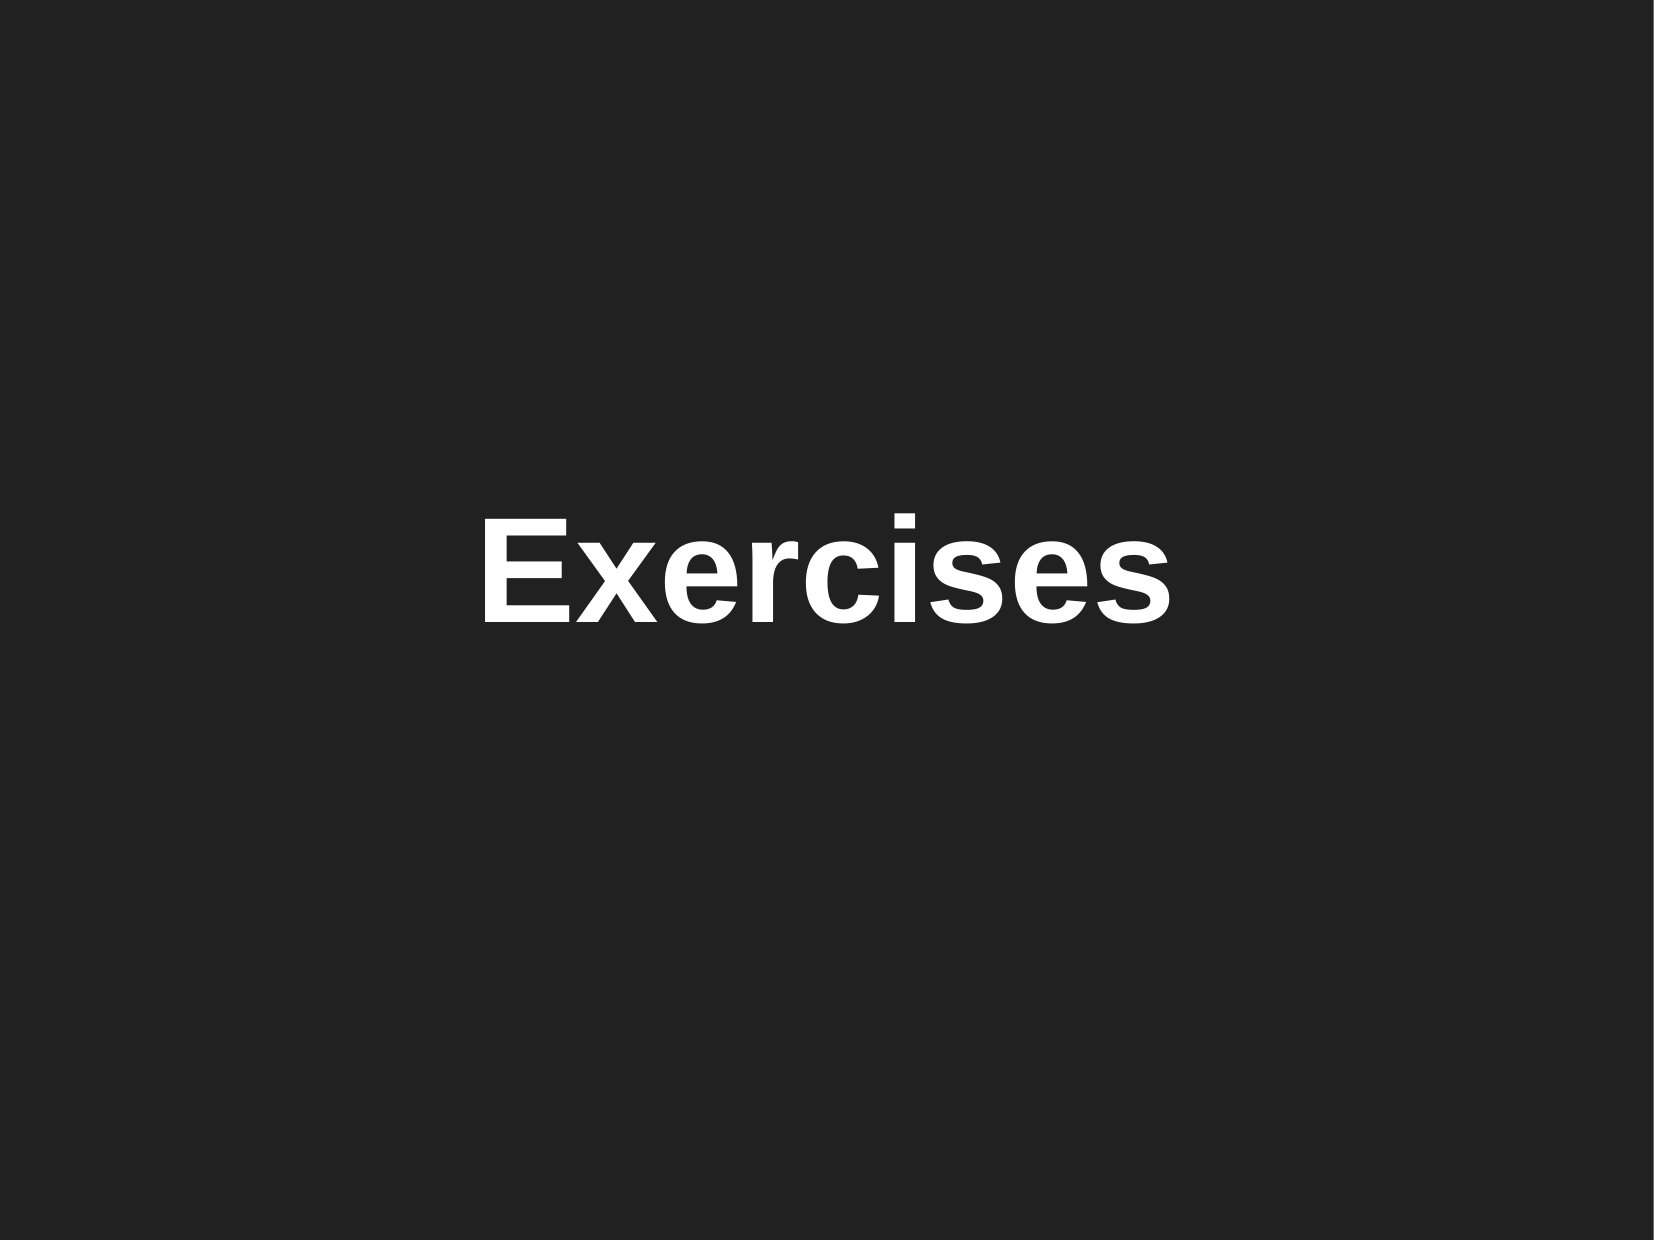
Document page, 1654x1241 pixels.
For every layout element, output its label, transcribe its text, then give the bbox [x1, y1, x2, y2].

text_box Exercises [99, 45, 1554, 1080]
